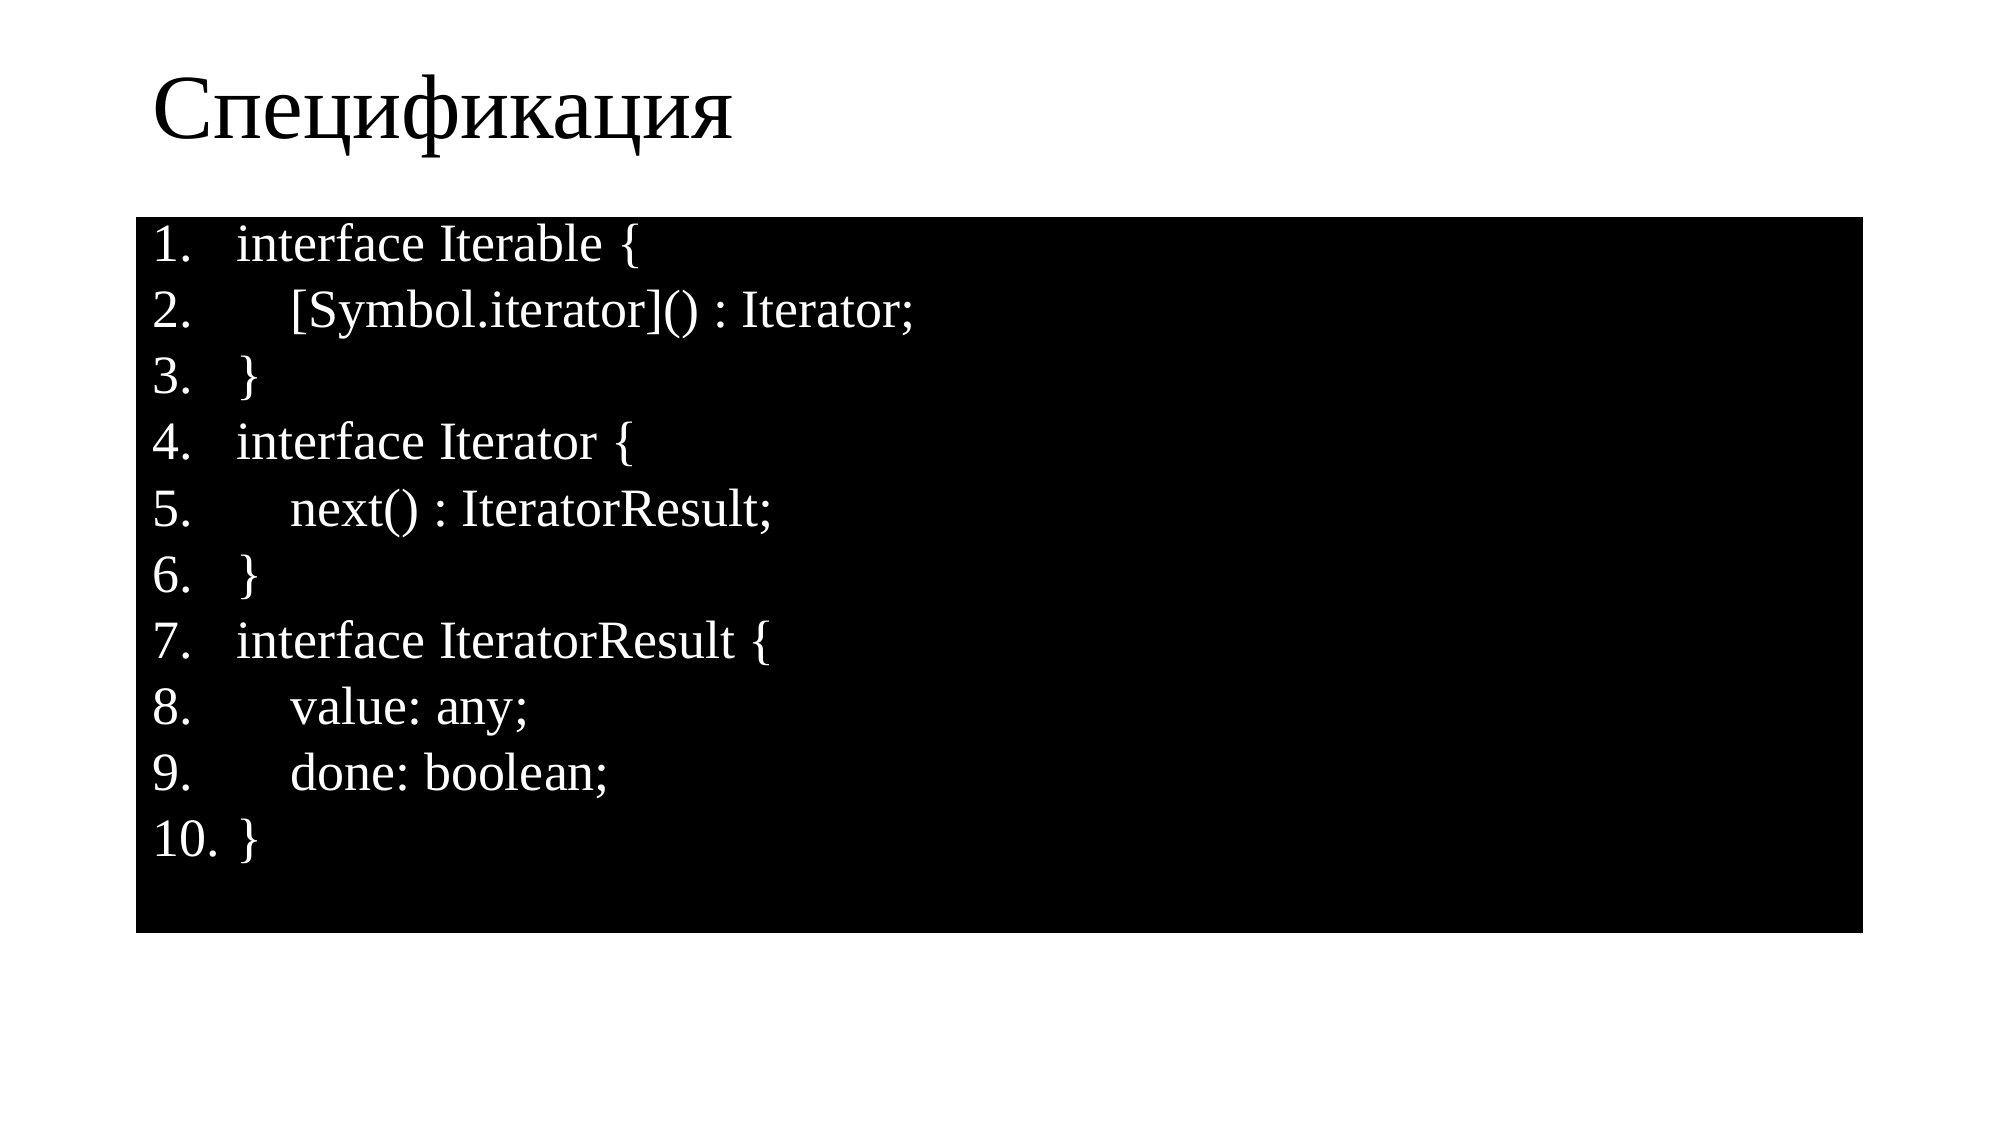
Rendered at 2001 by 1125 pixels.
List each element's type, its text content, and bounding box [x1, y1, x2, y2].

list interface Iterable { [Symbol.iterator]() : Iterator; } interface Iterator { next() : IteratorResult; } interface IteratorResult { value: any; done: boolean; } [137, 217, 1863, 932]
title Спецификация [137, 0, 1863, 217]
